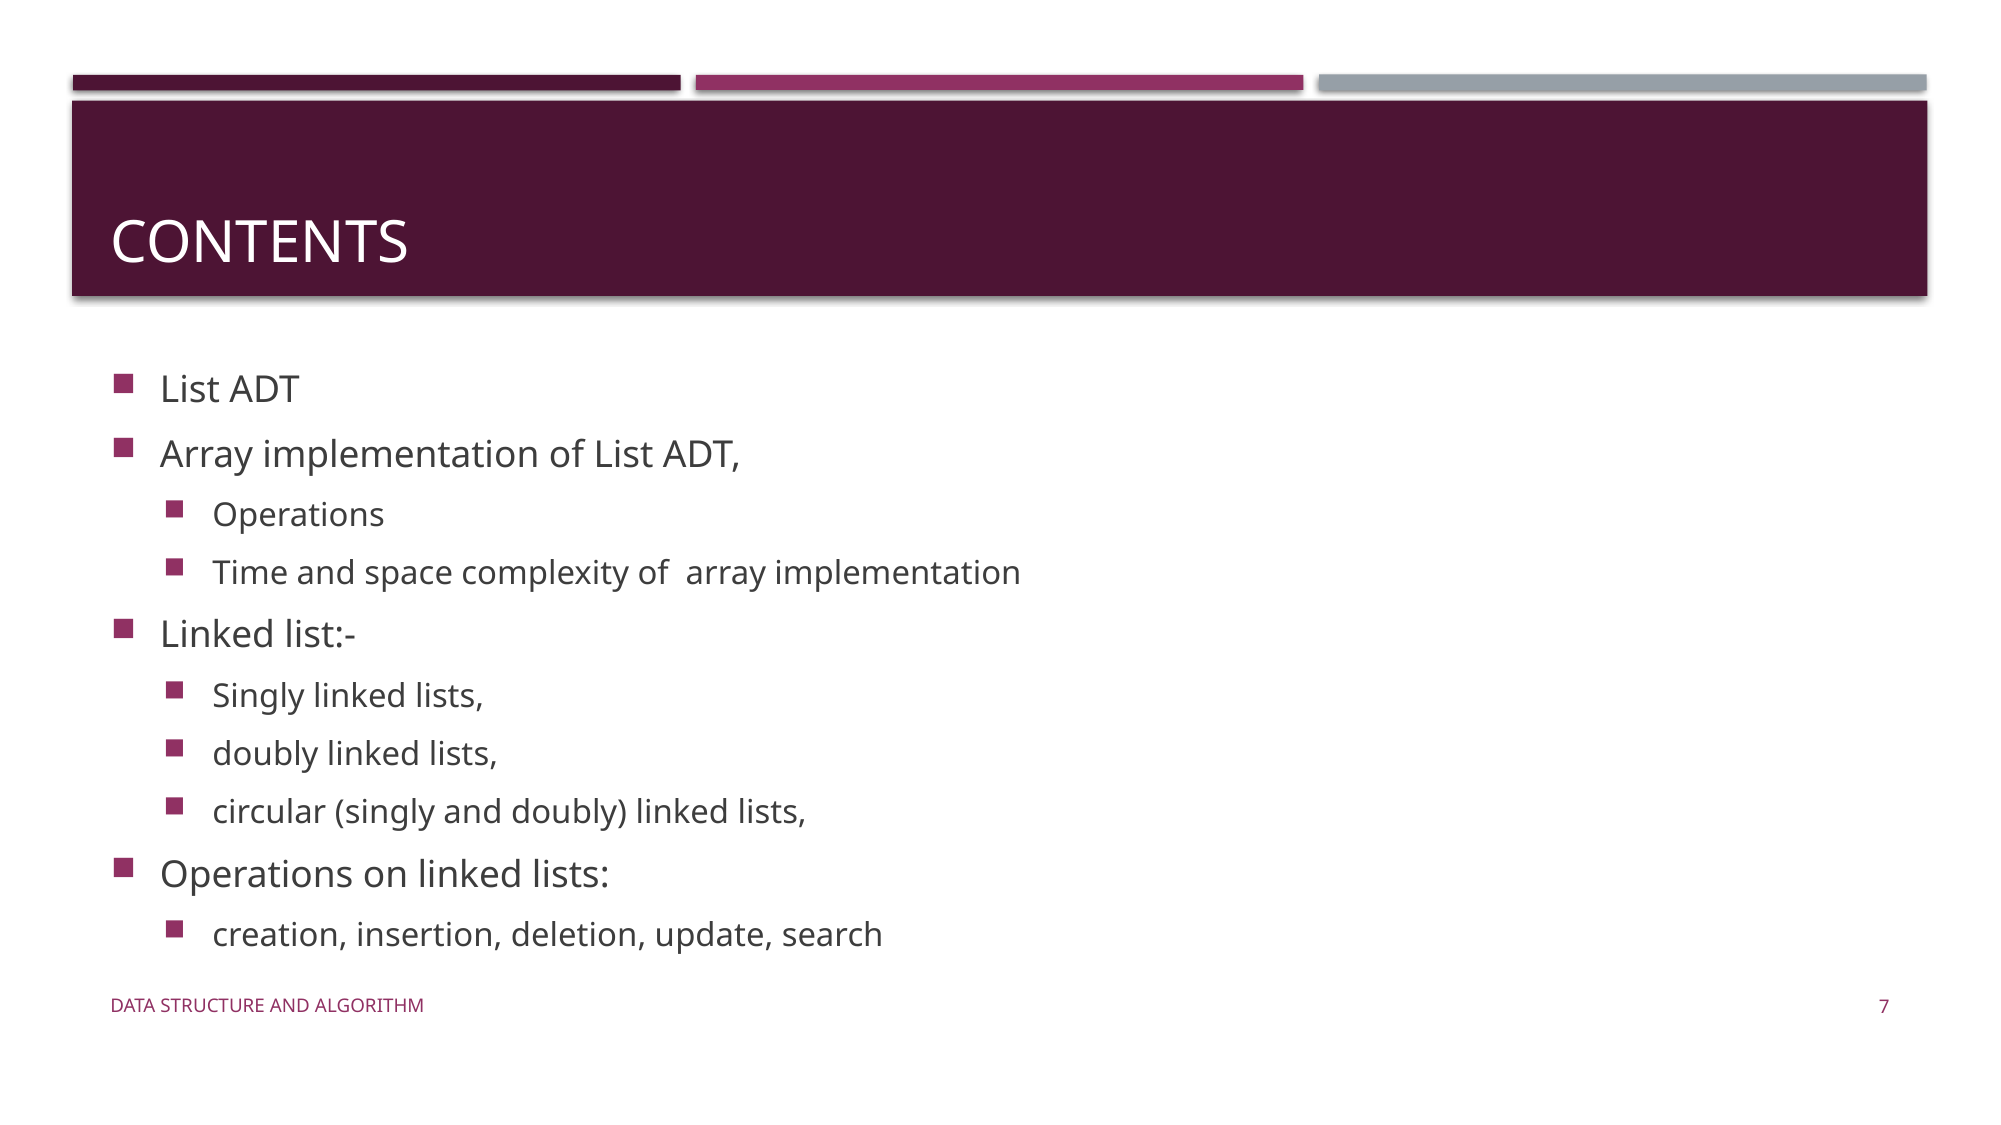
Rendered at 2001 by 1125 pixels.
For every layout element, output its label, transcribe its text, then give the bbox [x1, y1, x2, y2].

list List ADT Array implementation of List ADT, Operations Time and space complexity of array implementation Linked list:- Singly linked lists, doubly linked lists, circular (singly and doubly) linked lists, Operations on linked lists: creation, insertion, deletion, update, search [95, 357, 1905, 962]
footer Data Structure and Algorithm [95, 976, 1230, 1037]
slide_number 7 [1732, 977, 1905, 1037]
title Contents [95, 115, 1905, 282]
